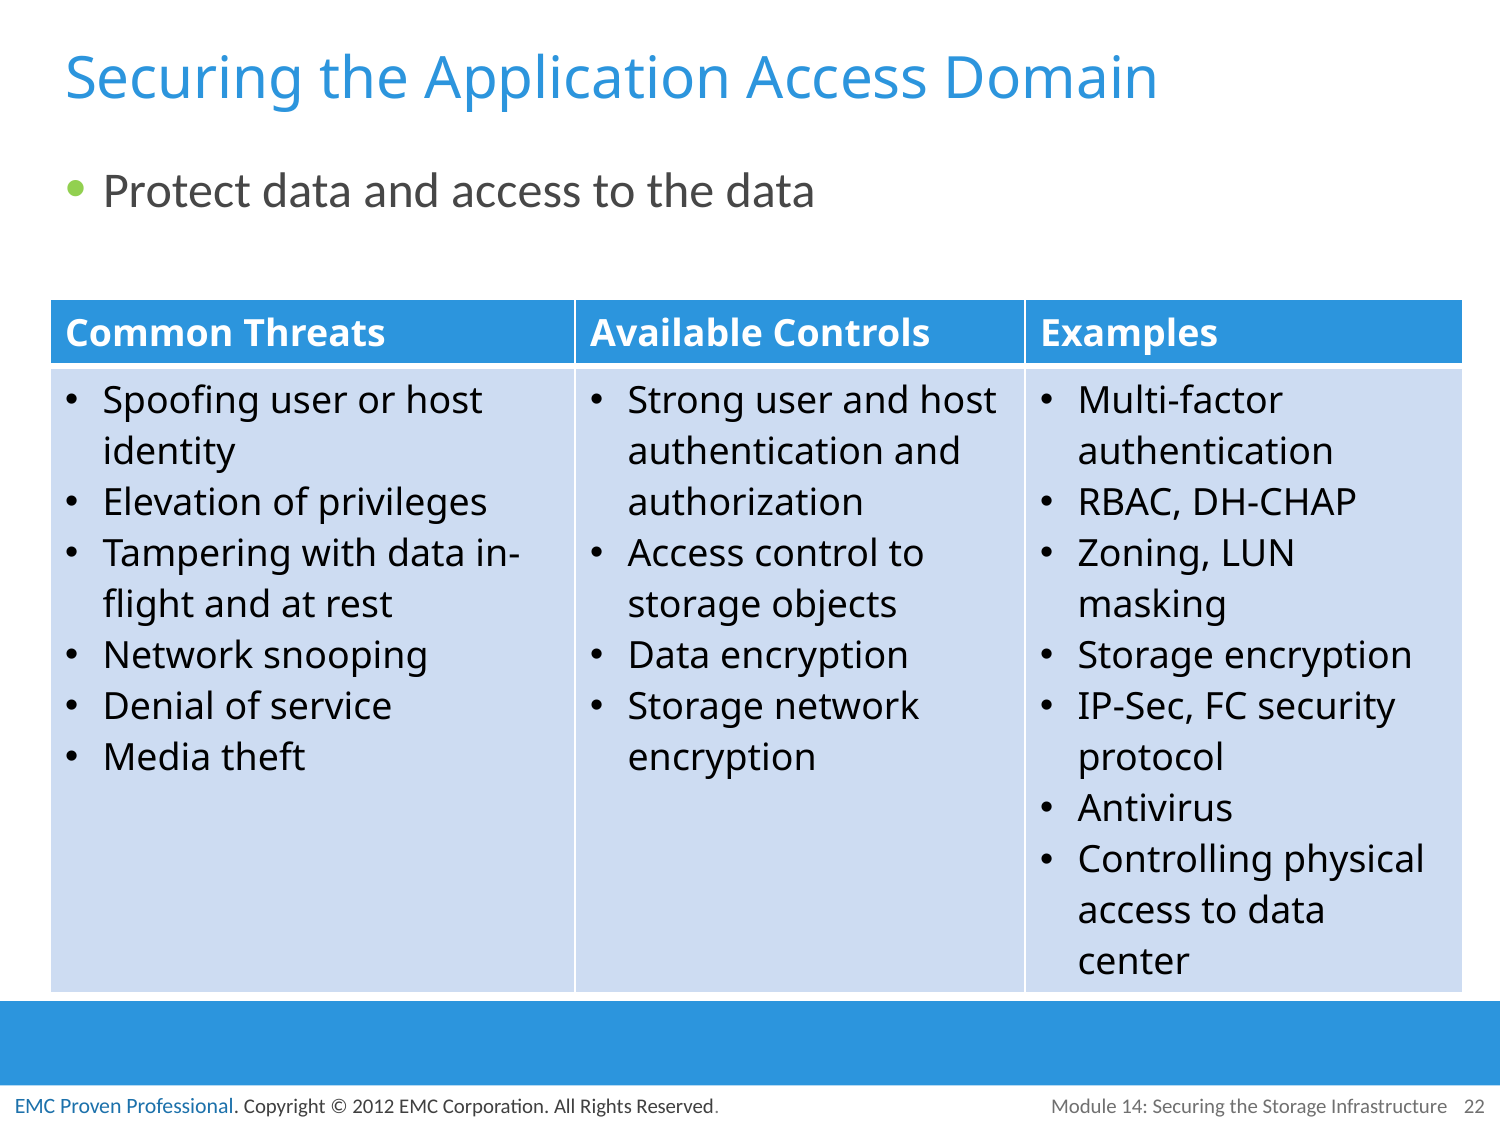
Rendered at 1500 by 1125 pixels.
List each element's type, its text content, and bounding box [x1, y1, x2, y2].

footer Module 14: Securing the Storage Infrastructure [774, 1087, 1463, 1125]
table_header Examples [1026, 300, 1462, 363]
table_cell Multi-factor authentication RBAC, DH-CHAP Zoning, LUN masking Storage encryption IP-Sec, FC security protocol Antivirus Controlling physical access to data center [1026, 369, 1462, 992]
slide_number 22 [1463, 1087, 1500, 1125]
table_header Available Controls [576, 300, 1024, 363]
table_cell Spoofing user or host identity Elevation of privileges Tampering with data in-flight and at rest Network snooping Denial of service Media theft [51, 369, 574, 992]
table_cell Strong user and host authentication and authorization Access control to storage objects Data encryption Storage network encryption [576, 369, 1024, 992]
title Securing the Application Access Domain [49, 12, 1438, 138]
list Protect data and access to the data [49, 149, 1438, 238]
table_header Common Threats [51, 300, 574, 363]
